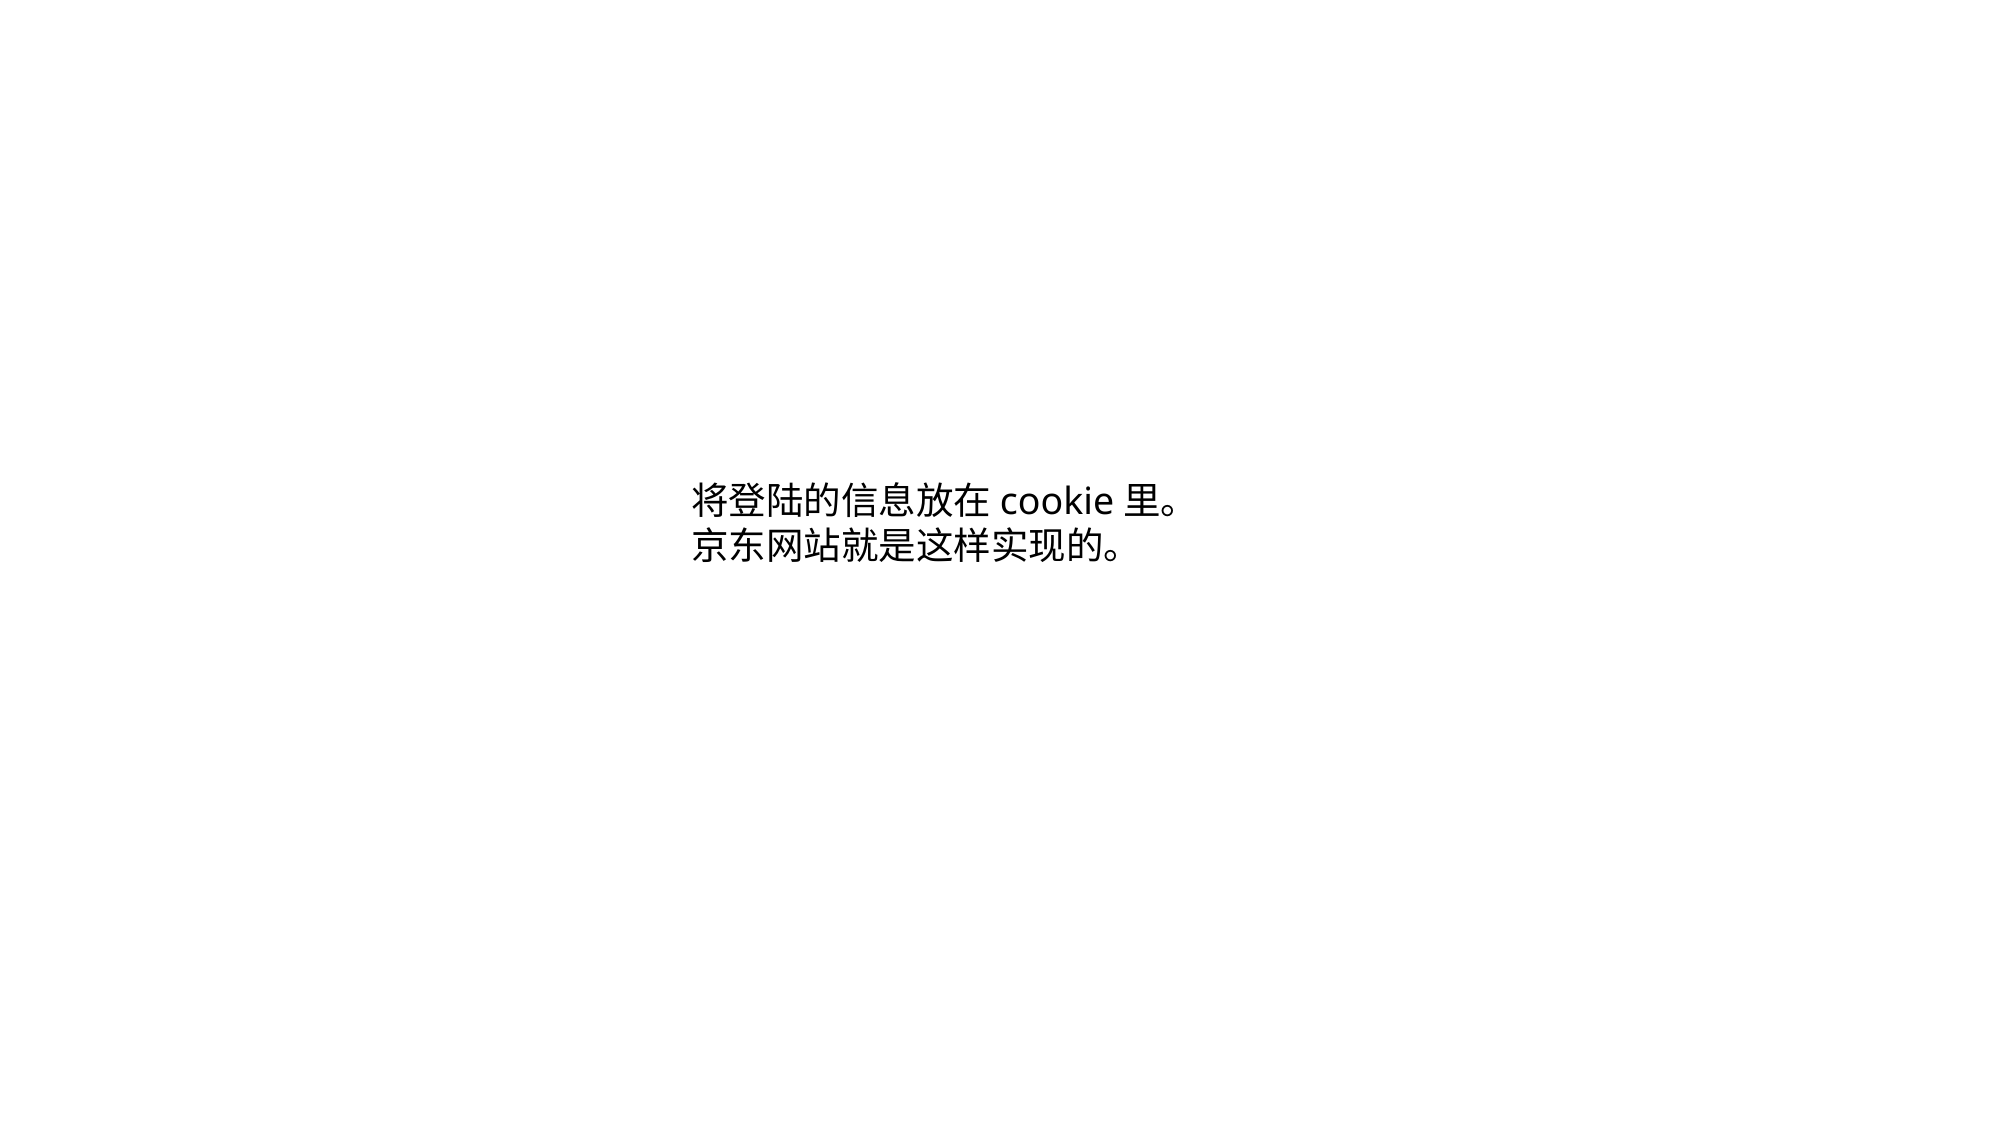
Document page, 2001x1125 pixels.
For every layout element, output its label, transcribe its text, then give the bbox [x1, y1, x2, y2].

text_box 将登陆的信息放在cookie里。 京东网站就是这样实现的。 [676, 469, 1214, 575]
